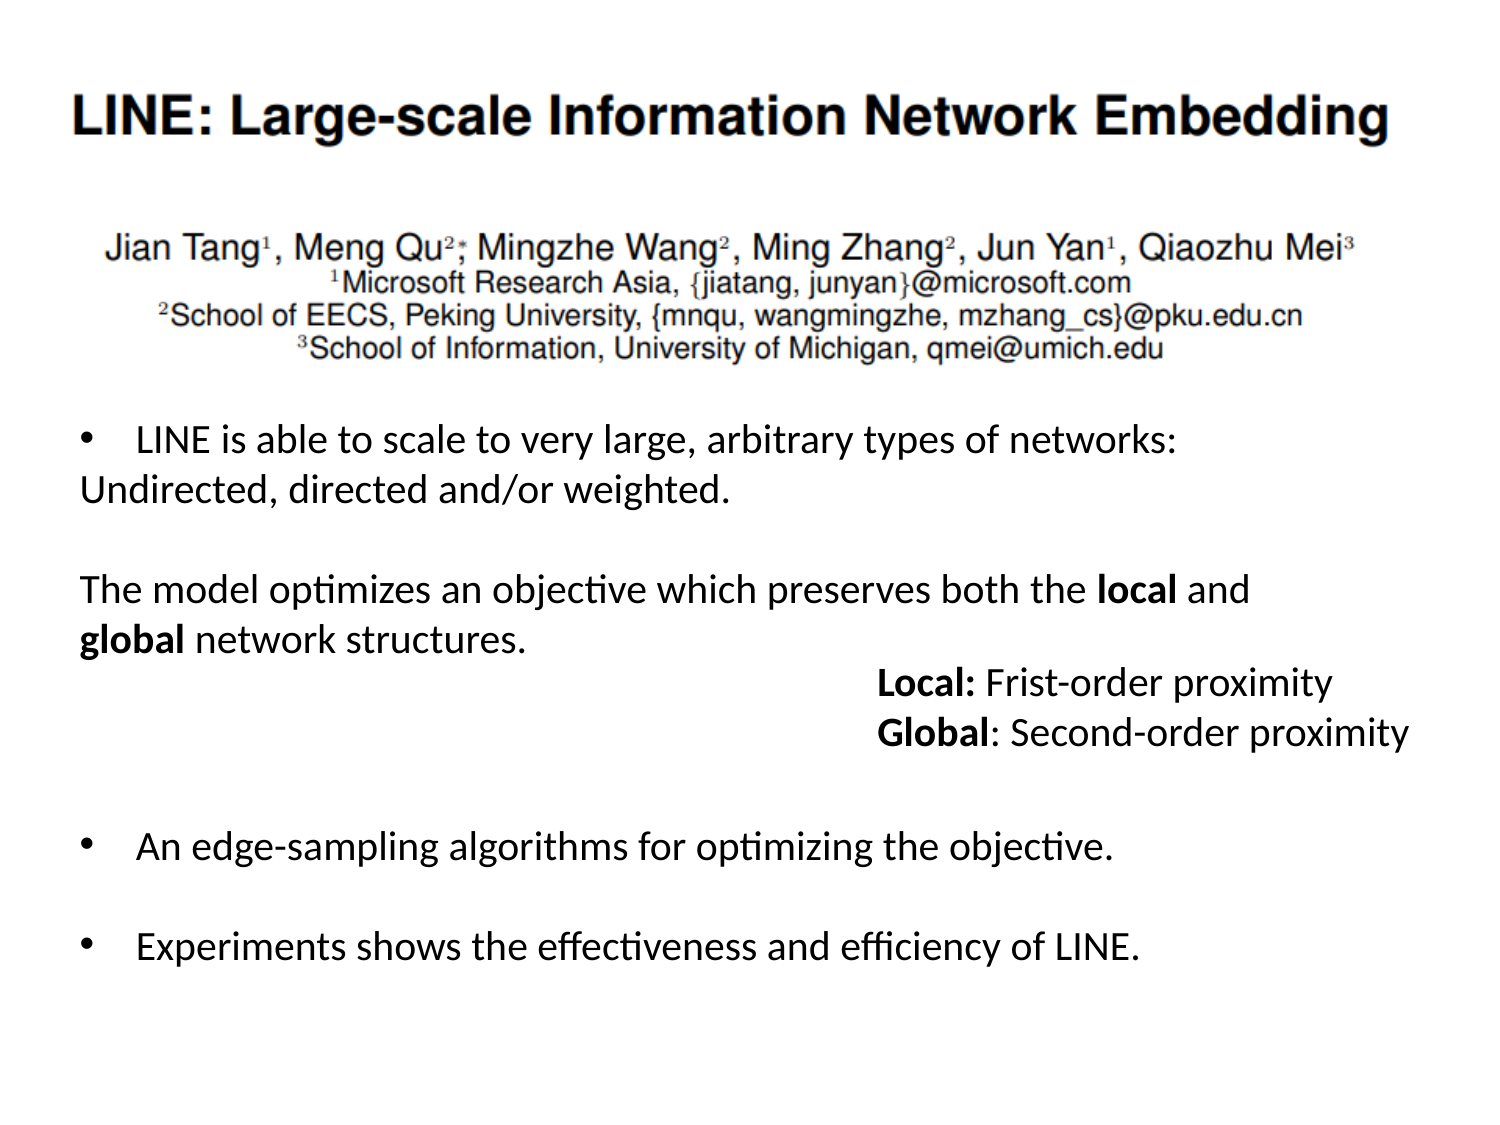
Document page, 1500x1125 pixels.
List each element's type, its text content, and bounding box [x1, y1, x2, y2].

picture [21, 66, 1500, 371]
text_box LINE is able to scale to very large, arbitrary types of networks: Undirected, directed and/or weighted. The model optimizes an objective which preserves both the local and global network structures. [64, 404, 1300, 670]
text_box Local: Frist-order proximity Global: Second-order proximity [862, 647, 1435, 763]
text_box An edge-sampling algorithms for optimizing the objective. Experiments shows the effectiveness and efficiency of LINE. [64, 811, 1300, 977]
